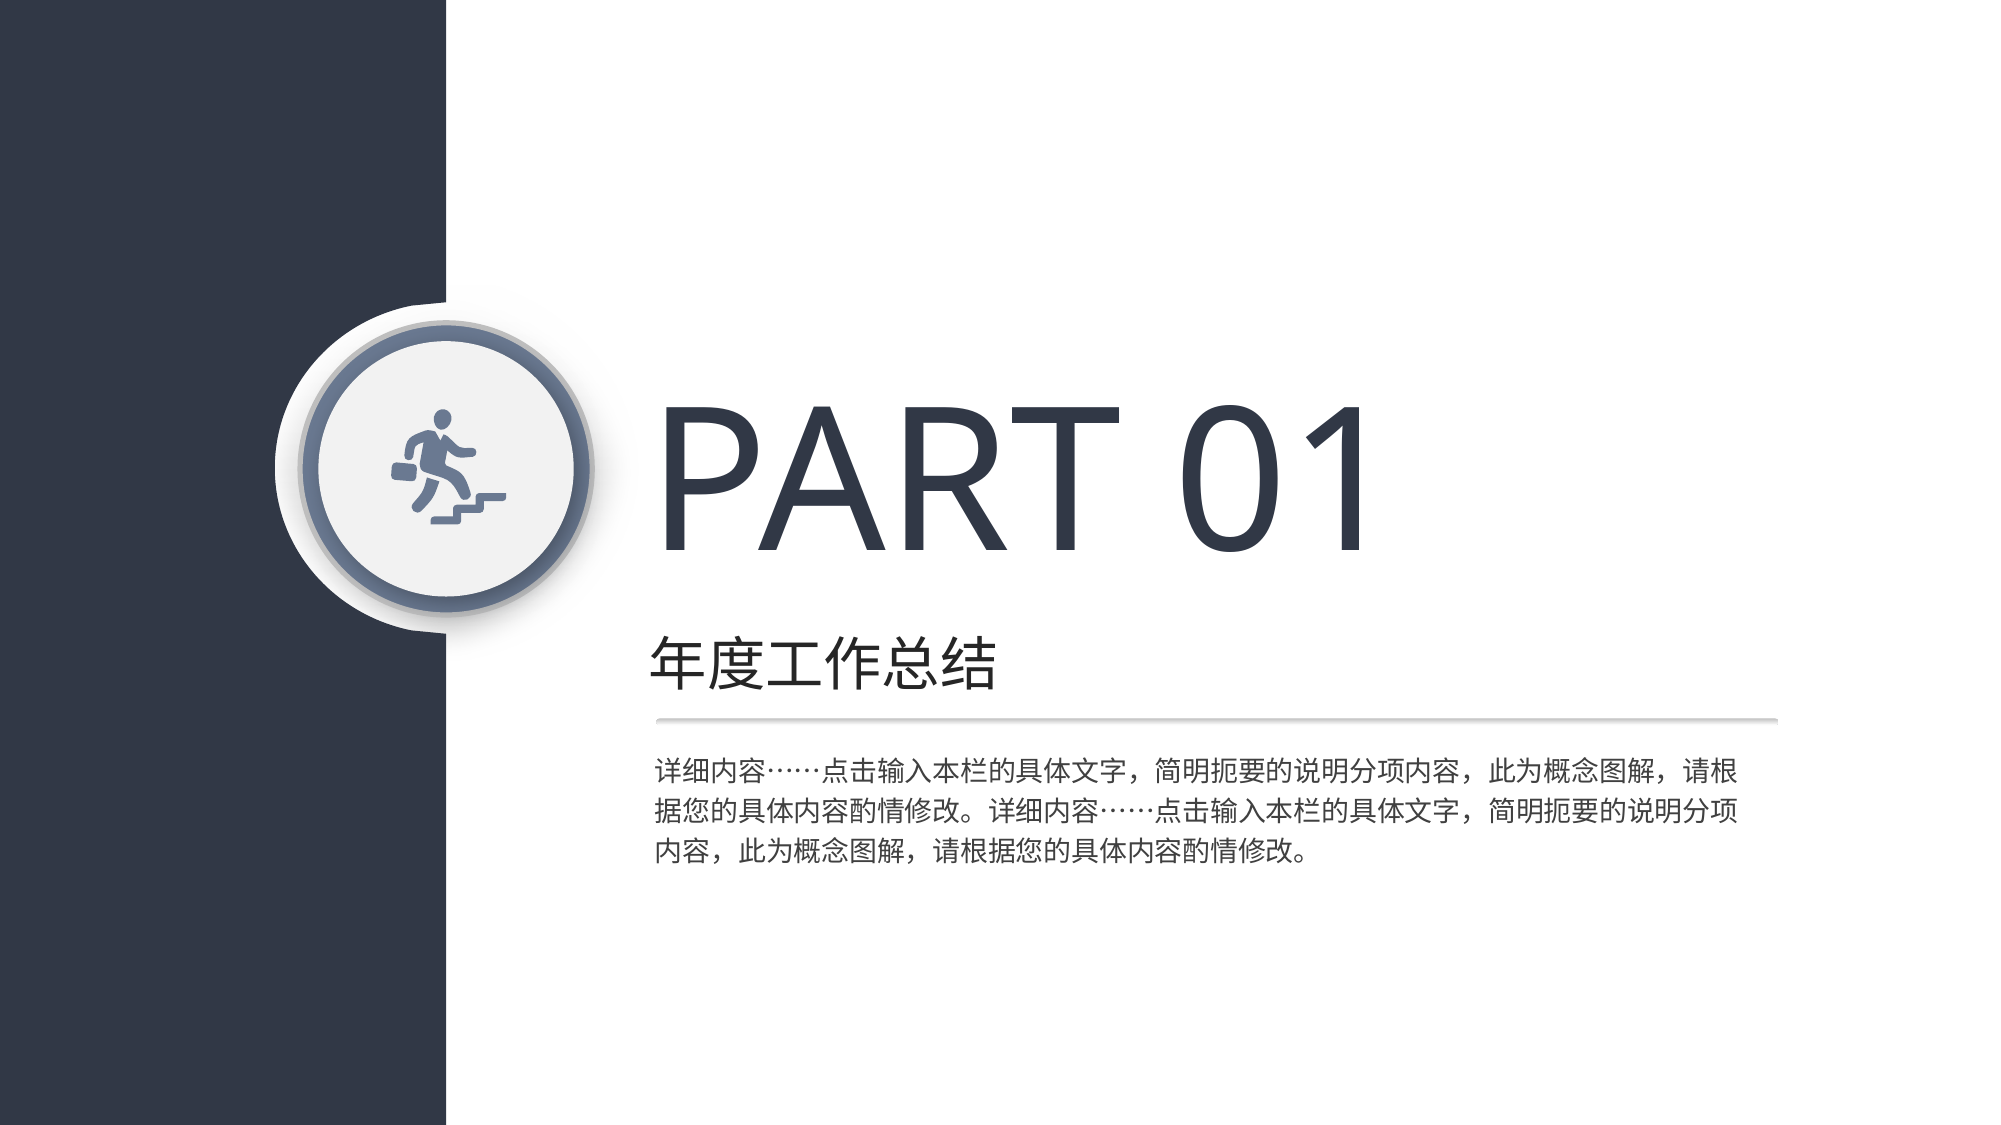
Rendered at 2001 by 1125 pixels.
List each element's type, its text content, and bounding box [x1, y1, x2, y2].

text_box PART 01 [642, 343, 1421, 599]
text_box 年度工作总结 [634, 619, 1178, 705]
text_box 详细内容……点击输入本栏的具体文字，简明扼要的说明分项内容，此为概念图解，请根据您的具体内容酌情修改。详细内容……点击输入本栏的具体文字，简明扼要的说明分项内容，此为概念图解，请根据您的具体内容酌情修改。 [640, 739, 1779, 875]
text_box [250, 273, 642, 665]
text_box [390, 408, 507, 525]
text_box [0, 0, 448, 1125]
text_box [655, 717, 1780, 727]
